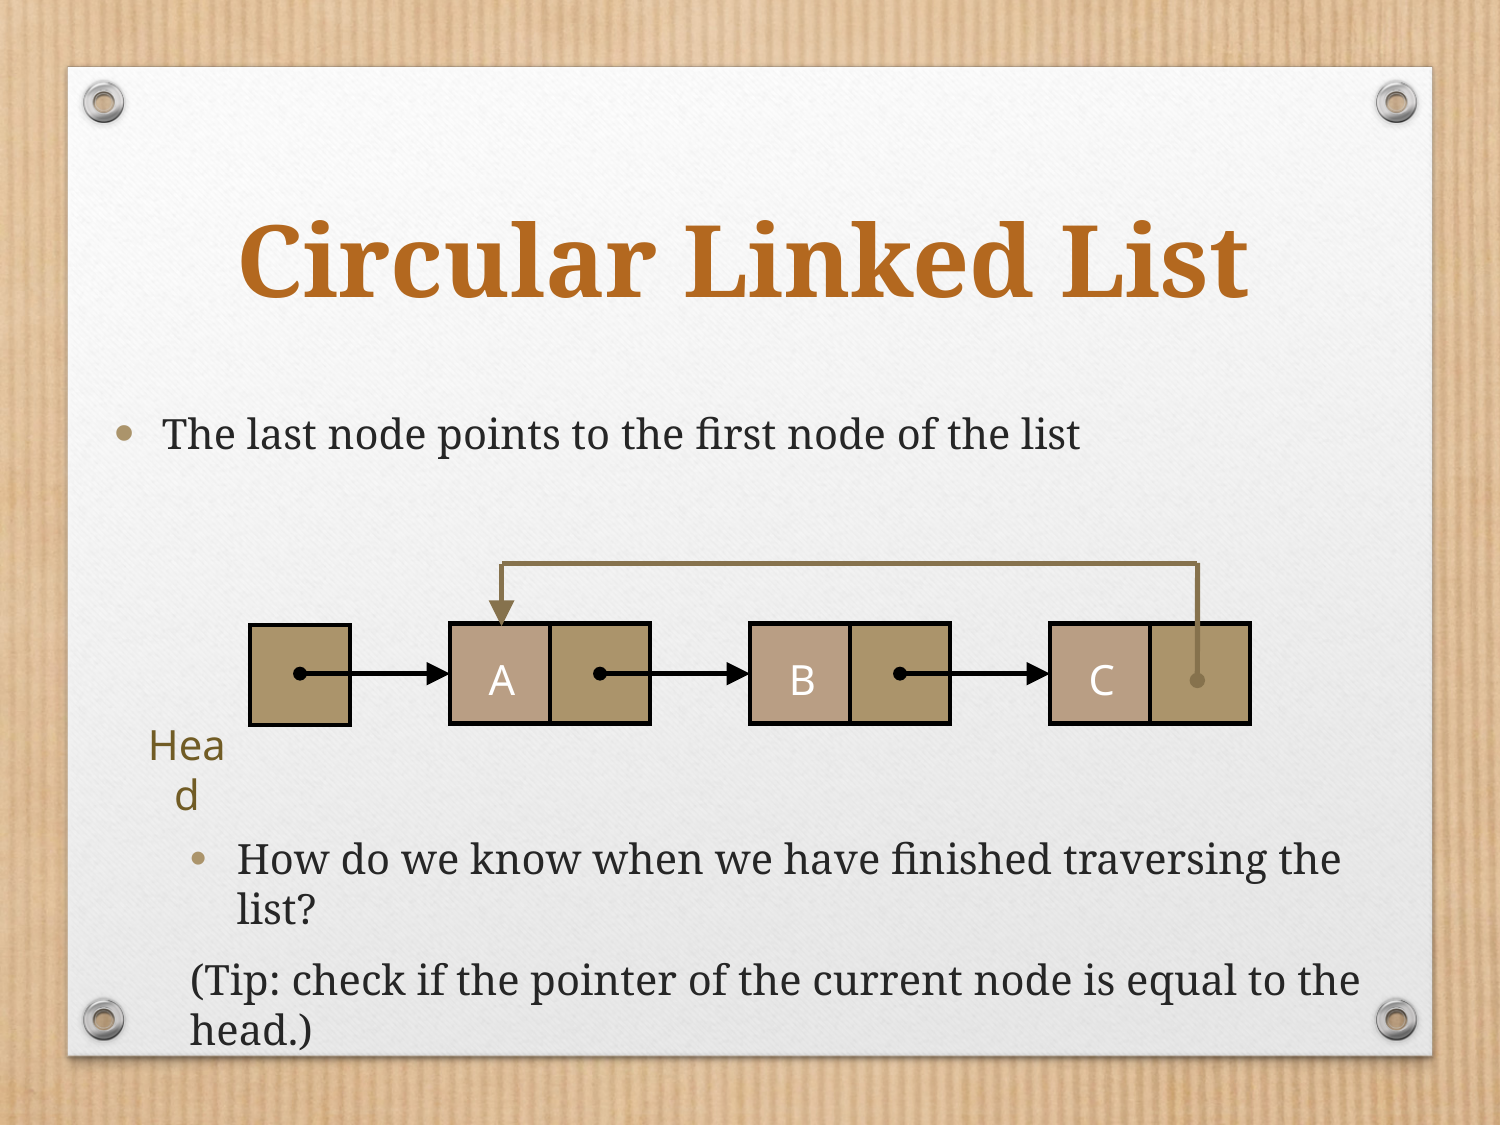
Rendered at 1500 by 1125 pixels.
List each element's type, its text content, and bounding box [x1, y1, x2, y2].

picture [0, 0, 1500, 1125]
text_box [749, 623, 851, 724]
list The last node points to the first node of the list How do we know when we have finished traversing the list? (Tip: check if the pointer of the current node is equal to the head.) [99, 399, 1388, 1125]
text_box [1152, 623, 1250, 724]
text_box [552, 623, 650, 724]
text_box Head [123, 711, 250, 777]
title Circular Linked List [137, 150, 1350, 365]
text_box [449, 623, 551, 724]
text_box [852, 623, 950, 724]
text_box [1049, 623, 1151, 724]
text_box [249, 624, 350, 725]
